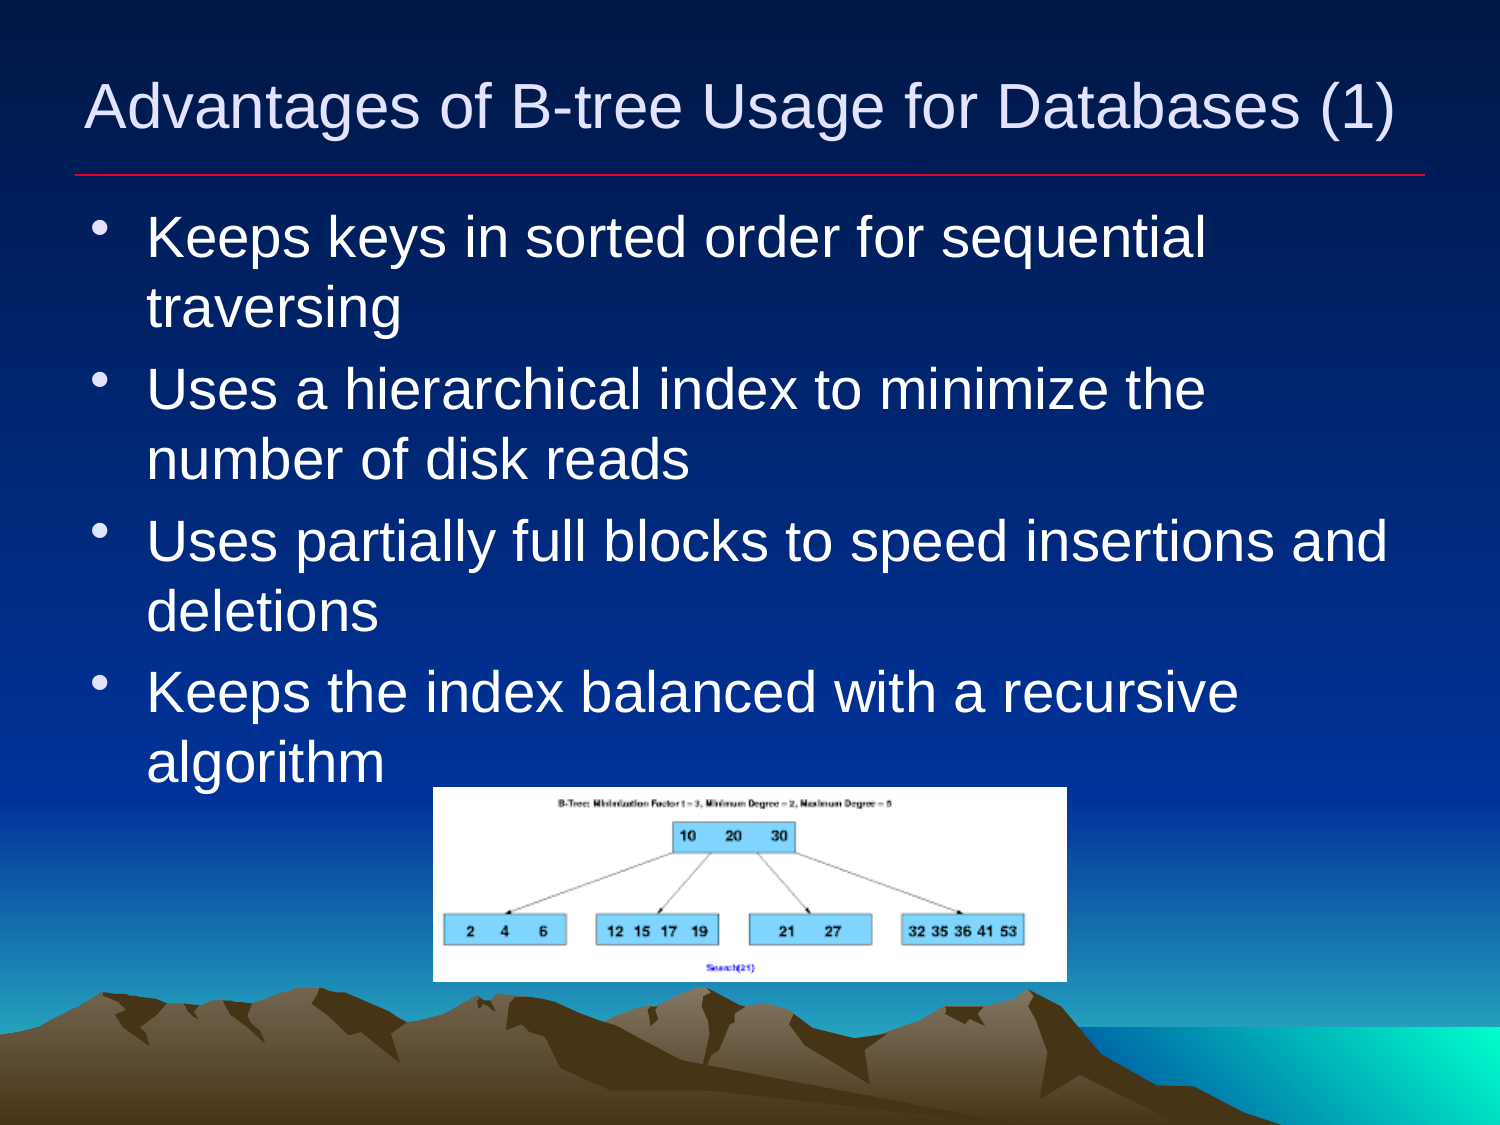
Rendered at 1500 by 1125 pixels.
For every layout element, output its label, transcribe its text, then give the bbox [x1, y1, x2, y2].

title Advantages of B-tree Usage for Databases (1) [41, 56, 1459, 244]
picture [433, 787, 1067, 982]
list Keeps keys in sorted order for sequential traversing Uses a hierarchical index to minimize the number of disk reads Uses partially full blocks to speed insertions and deletions Keeps the index balanced with a recursive algorithm [74, 191, 1426, 935]
